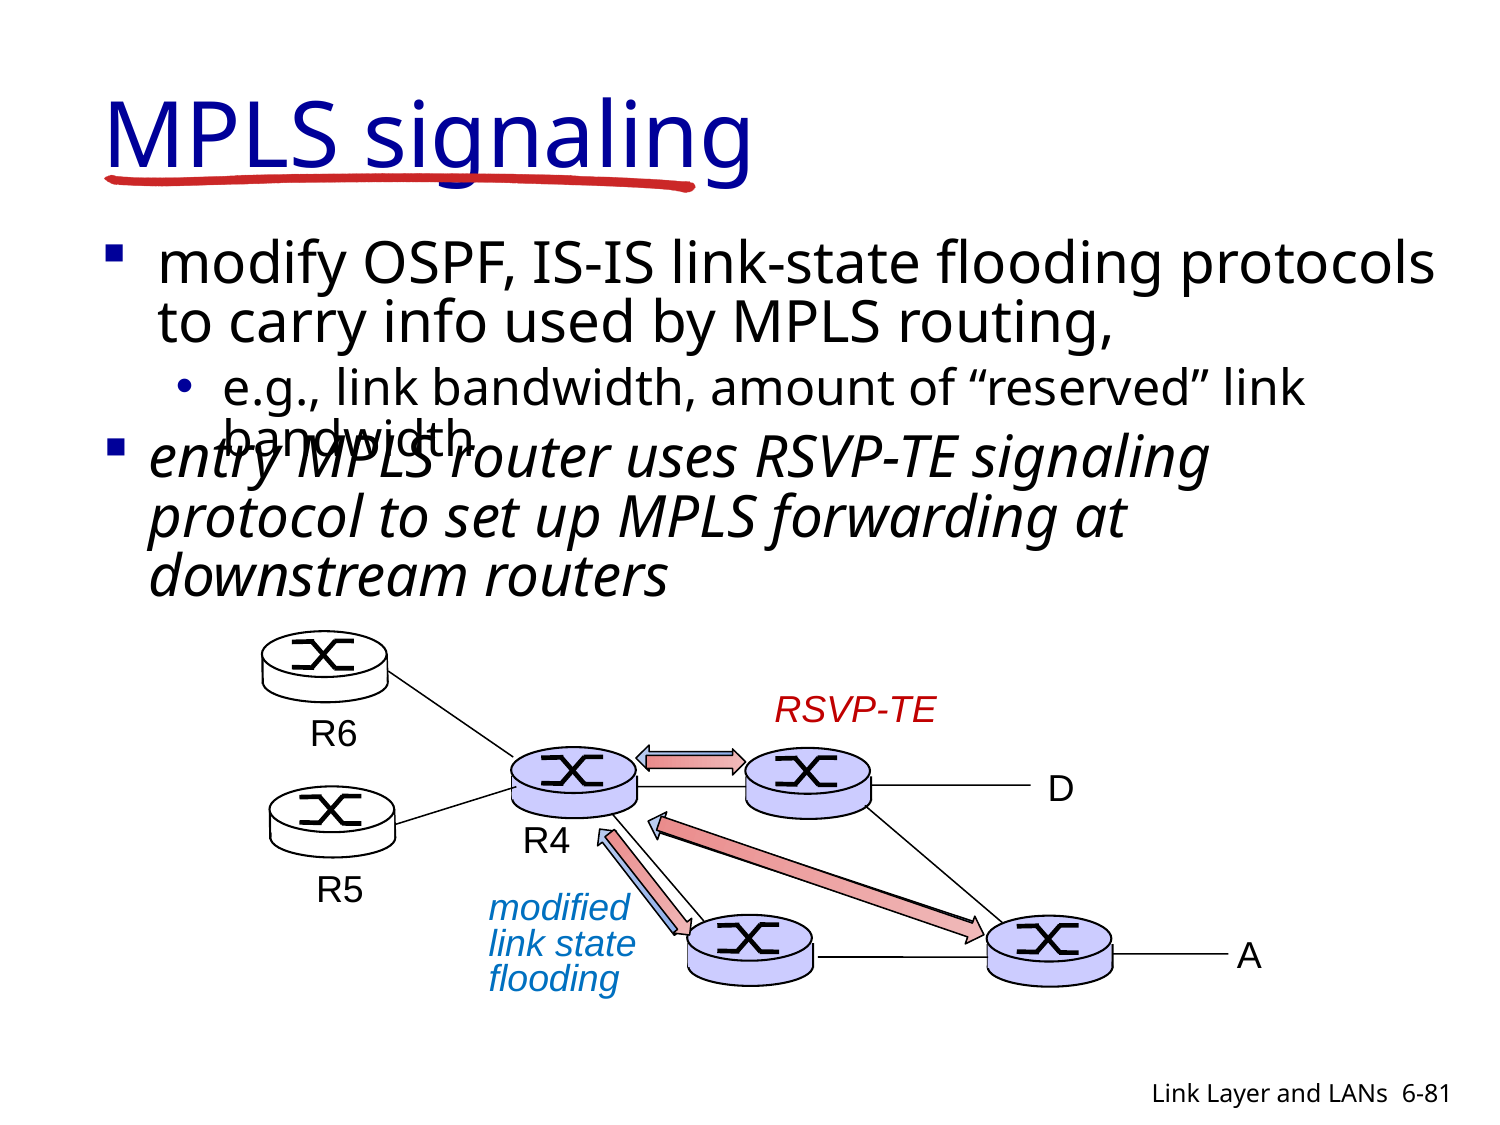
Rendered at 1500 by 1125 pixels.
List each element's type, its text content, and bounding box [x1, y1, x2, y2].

list modify OSPF, IS-IS link-state flooding protocols to carry info used by MPLS routing, e.g., link bandwidth, amount of “reserved” link bandwidth [85, 228, 1454, 450]
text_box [988, 915, 1113, 987]
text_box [472, 744, 984, 1008]
slide_number 6-81 [1387, 1069, 1478, 1115]
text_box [269, 786, 396, 858]
text_box A [1222, 923, 1277, 984]
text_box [637, 686, 994, 950]
picture [101, 168, 702, 198]
text_box R6 [295, 711, 373, 762]
text_box entry MPLS router uses RSVP-TE signaling protocol to set up MPLS forwarding at downstream routers [87, 422, 1456, 597]
text_box R5 [301, 866, 379, 918]
footer Link Layer and LANs [1045, 1069, 1404, 1110]
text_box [261, 630, 388, 703]
title MPLS signaling [87, 37, 1363, 225]
text_box D [1032, 756, 1090, 817]
